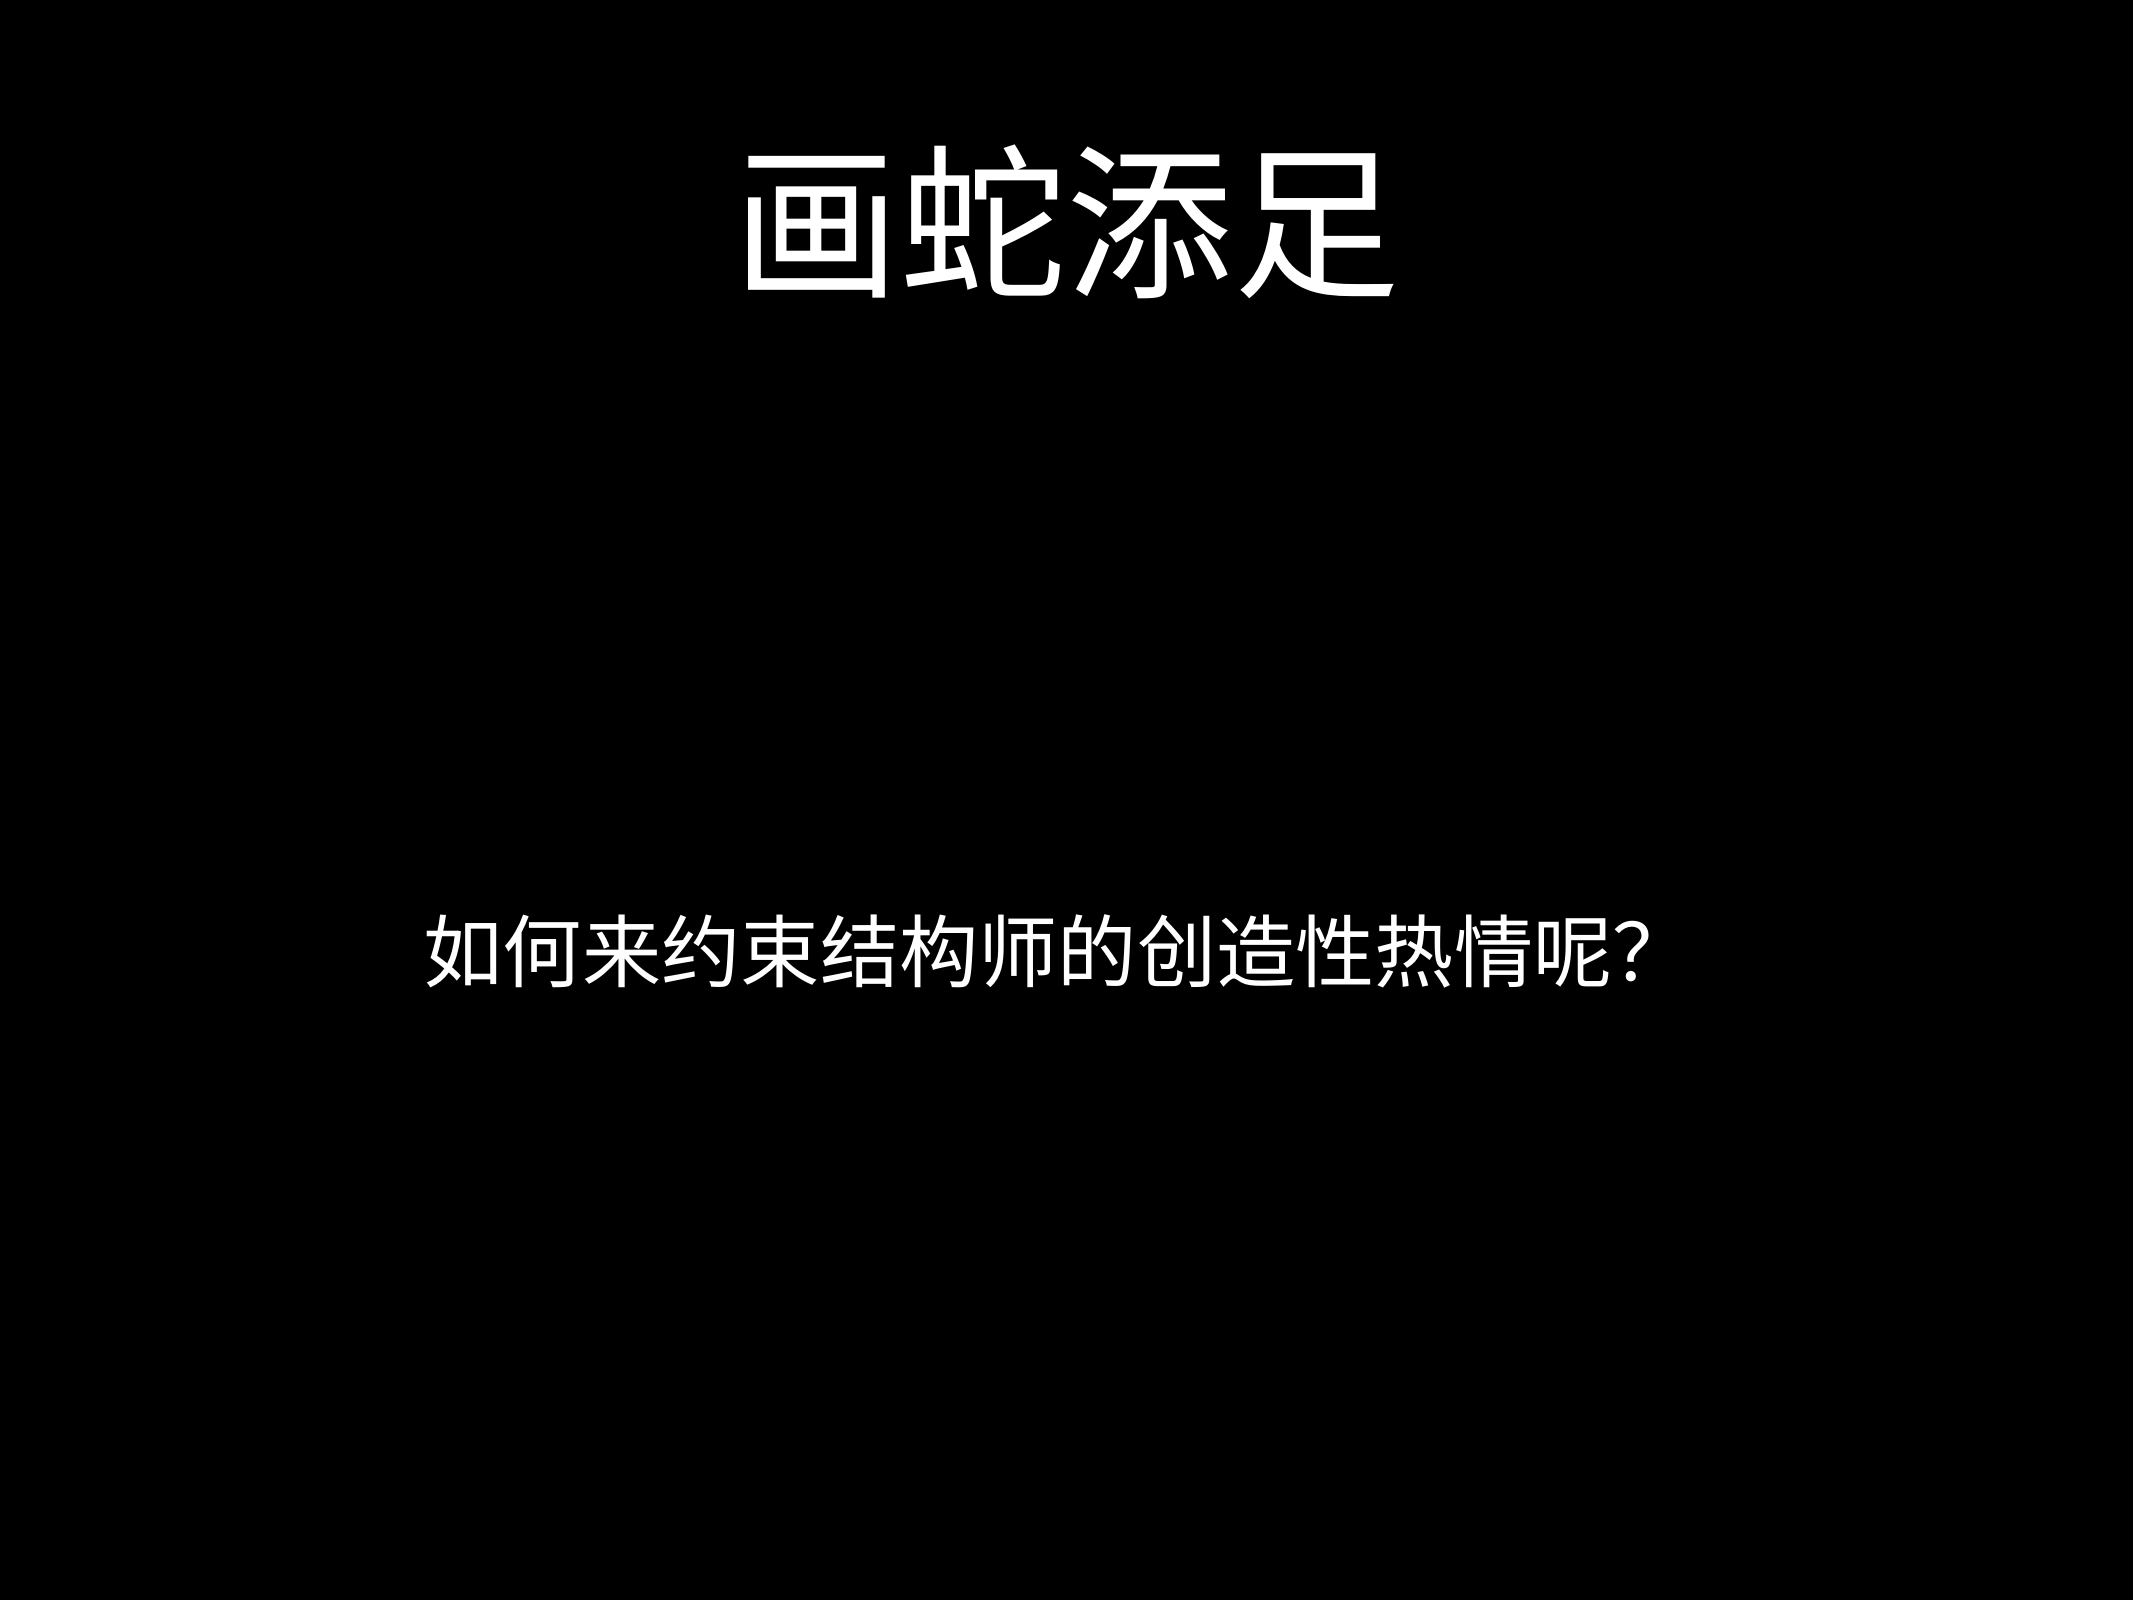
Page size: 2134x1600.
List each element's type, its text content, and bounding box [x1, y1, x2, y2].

list 如何来约束结构师的创造性热情呢？ [155, 424, 1978, 1457]
title 画蛇添足 [155, 41, 1978, 397]
